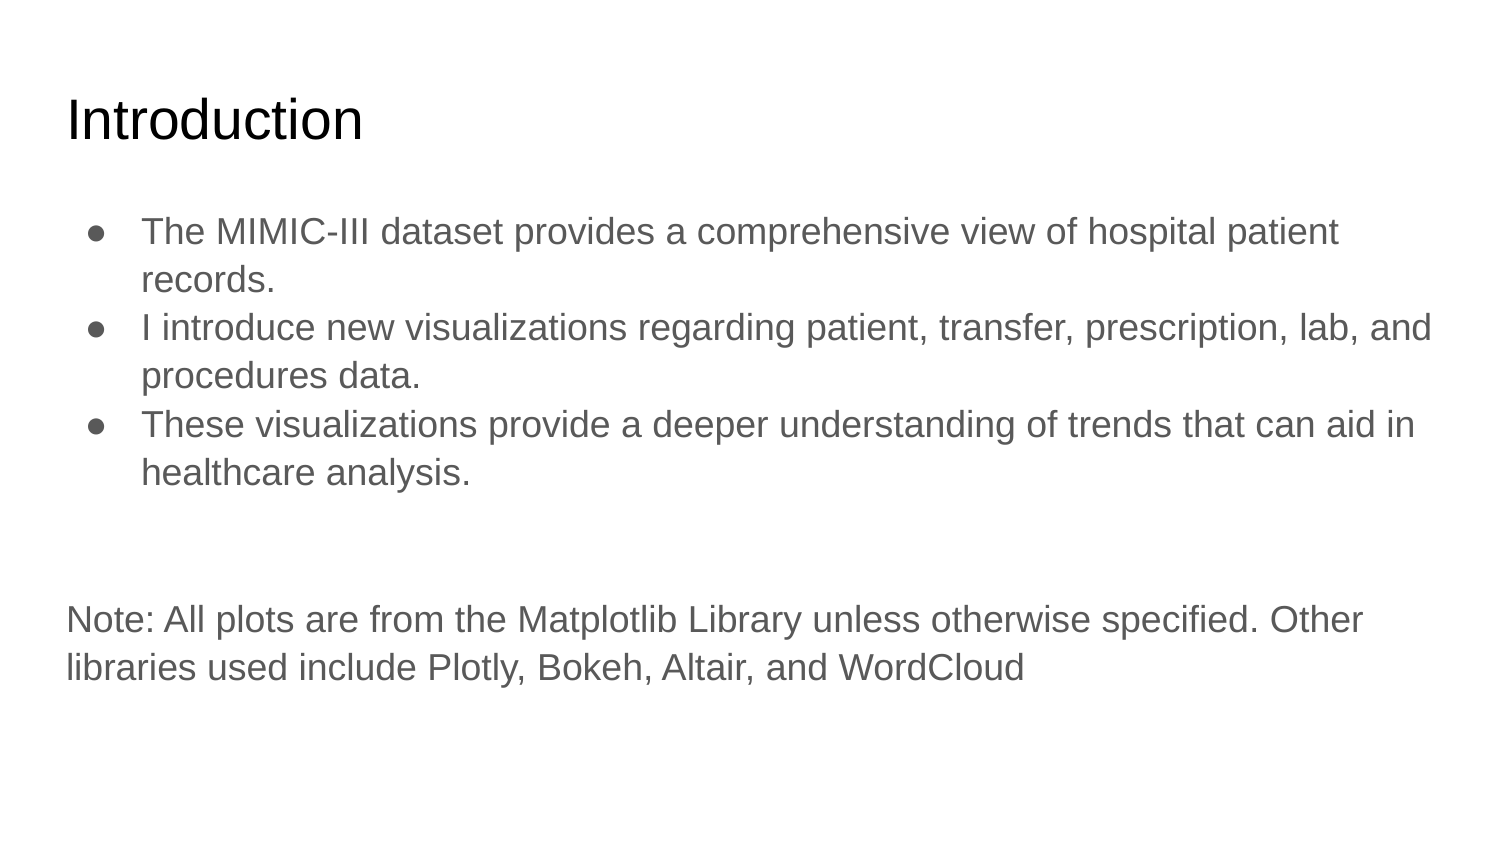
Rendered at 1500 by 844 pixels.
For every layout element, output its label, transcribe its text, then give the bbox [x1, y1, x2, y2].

list The MIMIC-III dataset provides a comprehensive view of hospital patient records. I introduce new visualizations regarding patient, transfer, prescription, lab, and procedures data. These visualizations provide a deeper understanding of trends that can aid in healthcare analysis. Note: All plots are from the Matplotlib Library unless otherwise specified. Other libraries used include Plotly, Bokeh, Altair, and WordCloud [51, 189, 1449, 750]
title Introduction [51, 72, 1449, 167]
